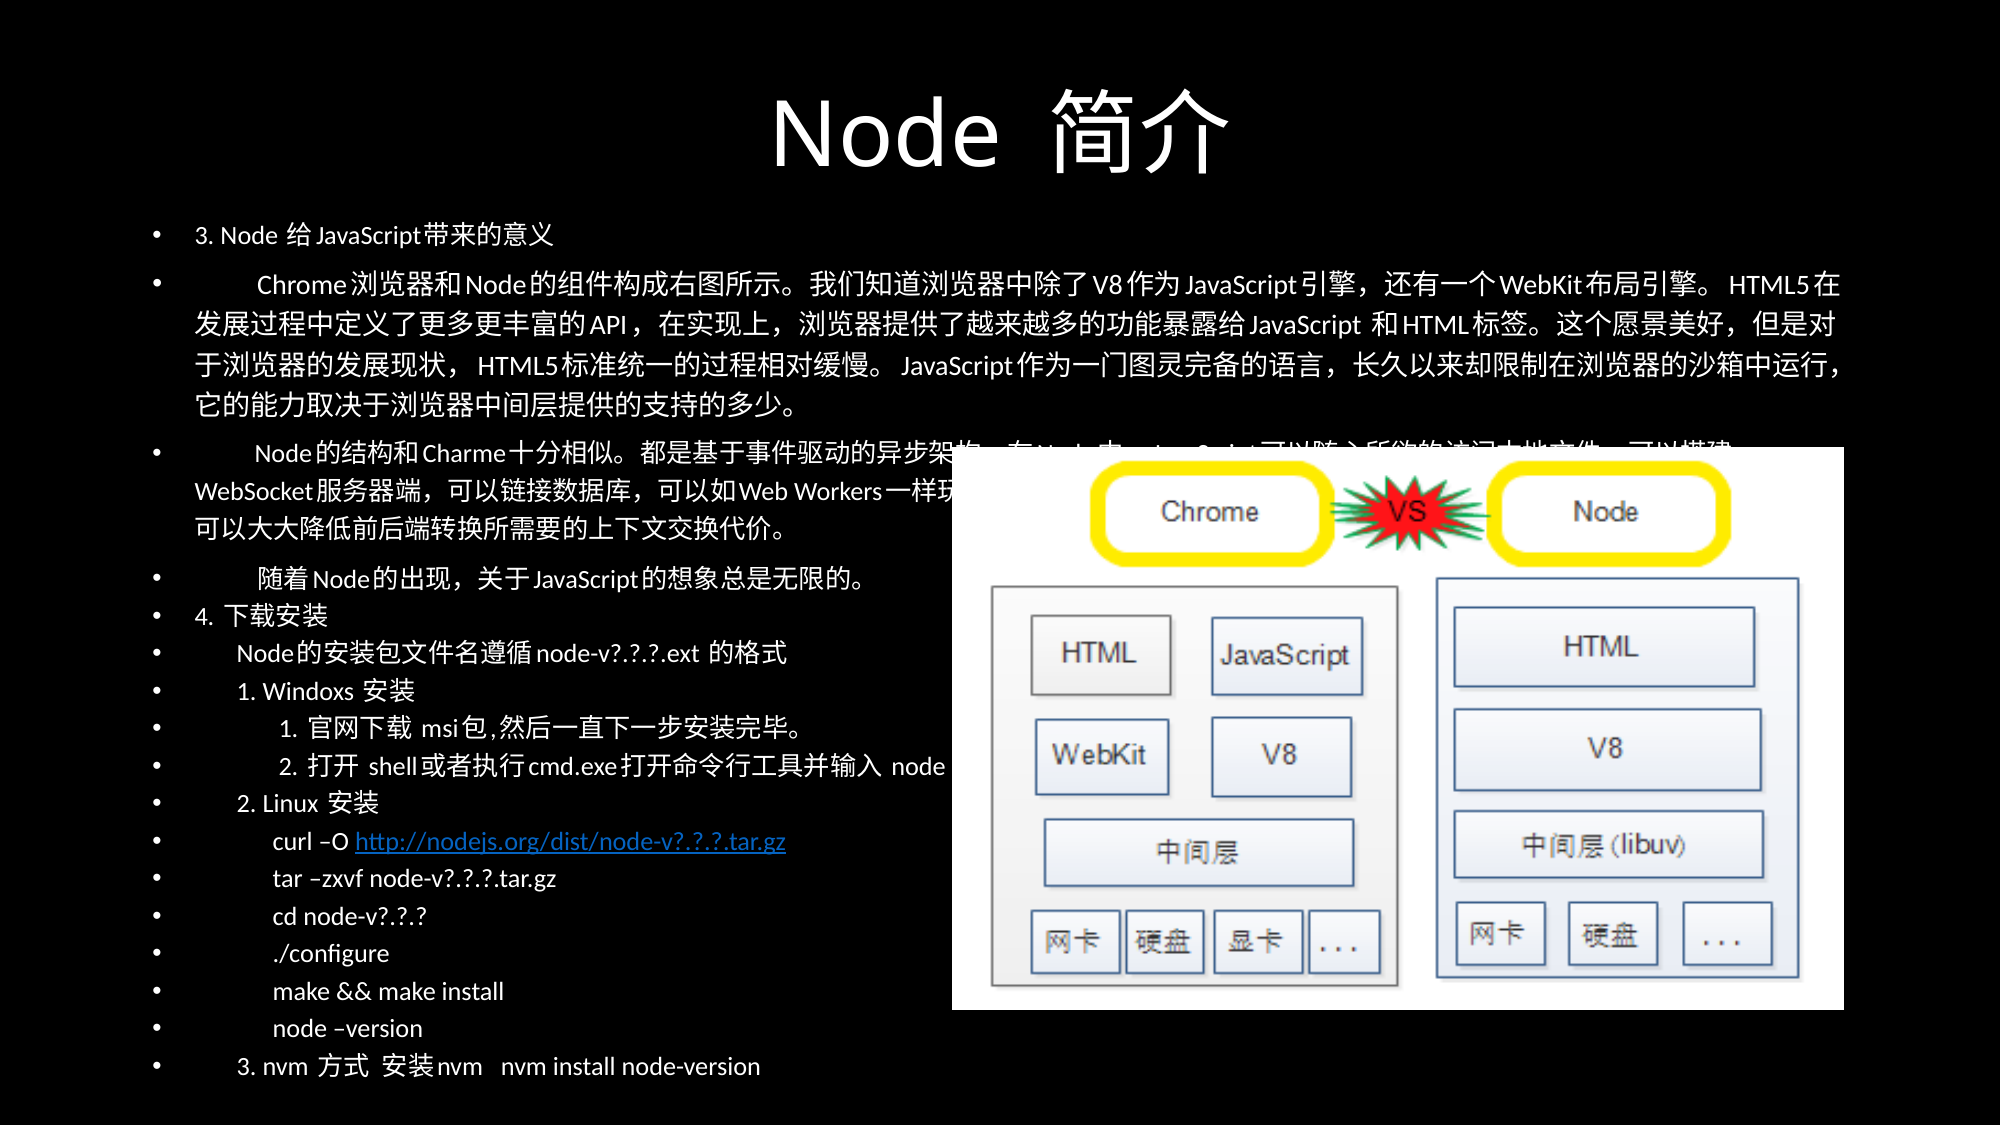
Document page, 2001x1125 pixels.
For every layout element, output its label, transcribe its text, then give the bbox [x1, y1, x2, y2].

picture [952, 447, 1844, 1010]
title Node 简介 [137, 59, 1863, 214]
list 3. Node 给JavaScript带来的意义 Chrome浏览器和Node的组件构成右图所示。我们知道浏览器中除了V8作为JavaScript引擎，还有一个WebKit布局引擎。HTML5在发展过程中定义了更多更丰富的API，在实现上，浏览器提供了越来越多的功能暴露给JavaScript 和HTML标签。这个愿景美好，但是对于浏览器的发展现状，HTML5标准统一的过程相对缓慢。JavaScript作为一门图灵完备的语言，长久以来却限制在浏览器的沙箱中运行，它的能力取决于浏览器中间层提供的支持的多少。 Node的结构和Charme十分相似。都是基于事件驱动的异步架构。在Node中，JavaScript可以随心所欲的访问本地文件，可以搭建WebSocket服务器端，可以链接数据库，可以如Web Workers一样玩转多线程。如今，JavaScript可以运行在不同的地方。前后端编程环境统一，可以大大降低前后端转换所需要的上下文交换代价。 随着Node的出现，关于JavaScript的想象总是无限的。 4. 下载安装 Node的安装包文件名遵循node-v?.?.?.ext 的格式 1. Windoxs 安装 1. 官网下载 msi包,然后一直下一步安装完毕。 2. 打开 shell或者执行cmd.exe打开命令行工具并输入 node --version 2. Linux 安装 curl –O http://nodejs.org/dist/node-v?.?.?.tar.gz tar –zxvf node-v?.?.?.tar.gz cd node-v?.?.? ./configure make && make install node –version 3. nvm 方式 安装nvm nvm install node-version [137, 214, 1863, 1108]
